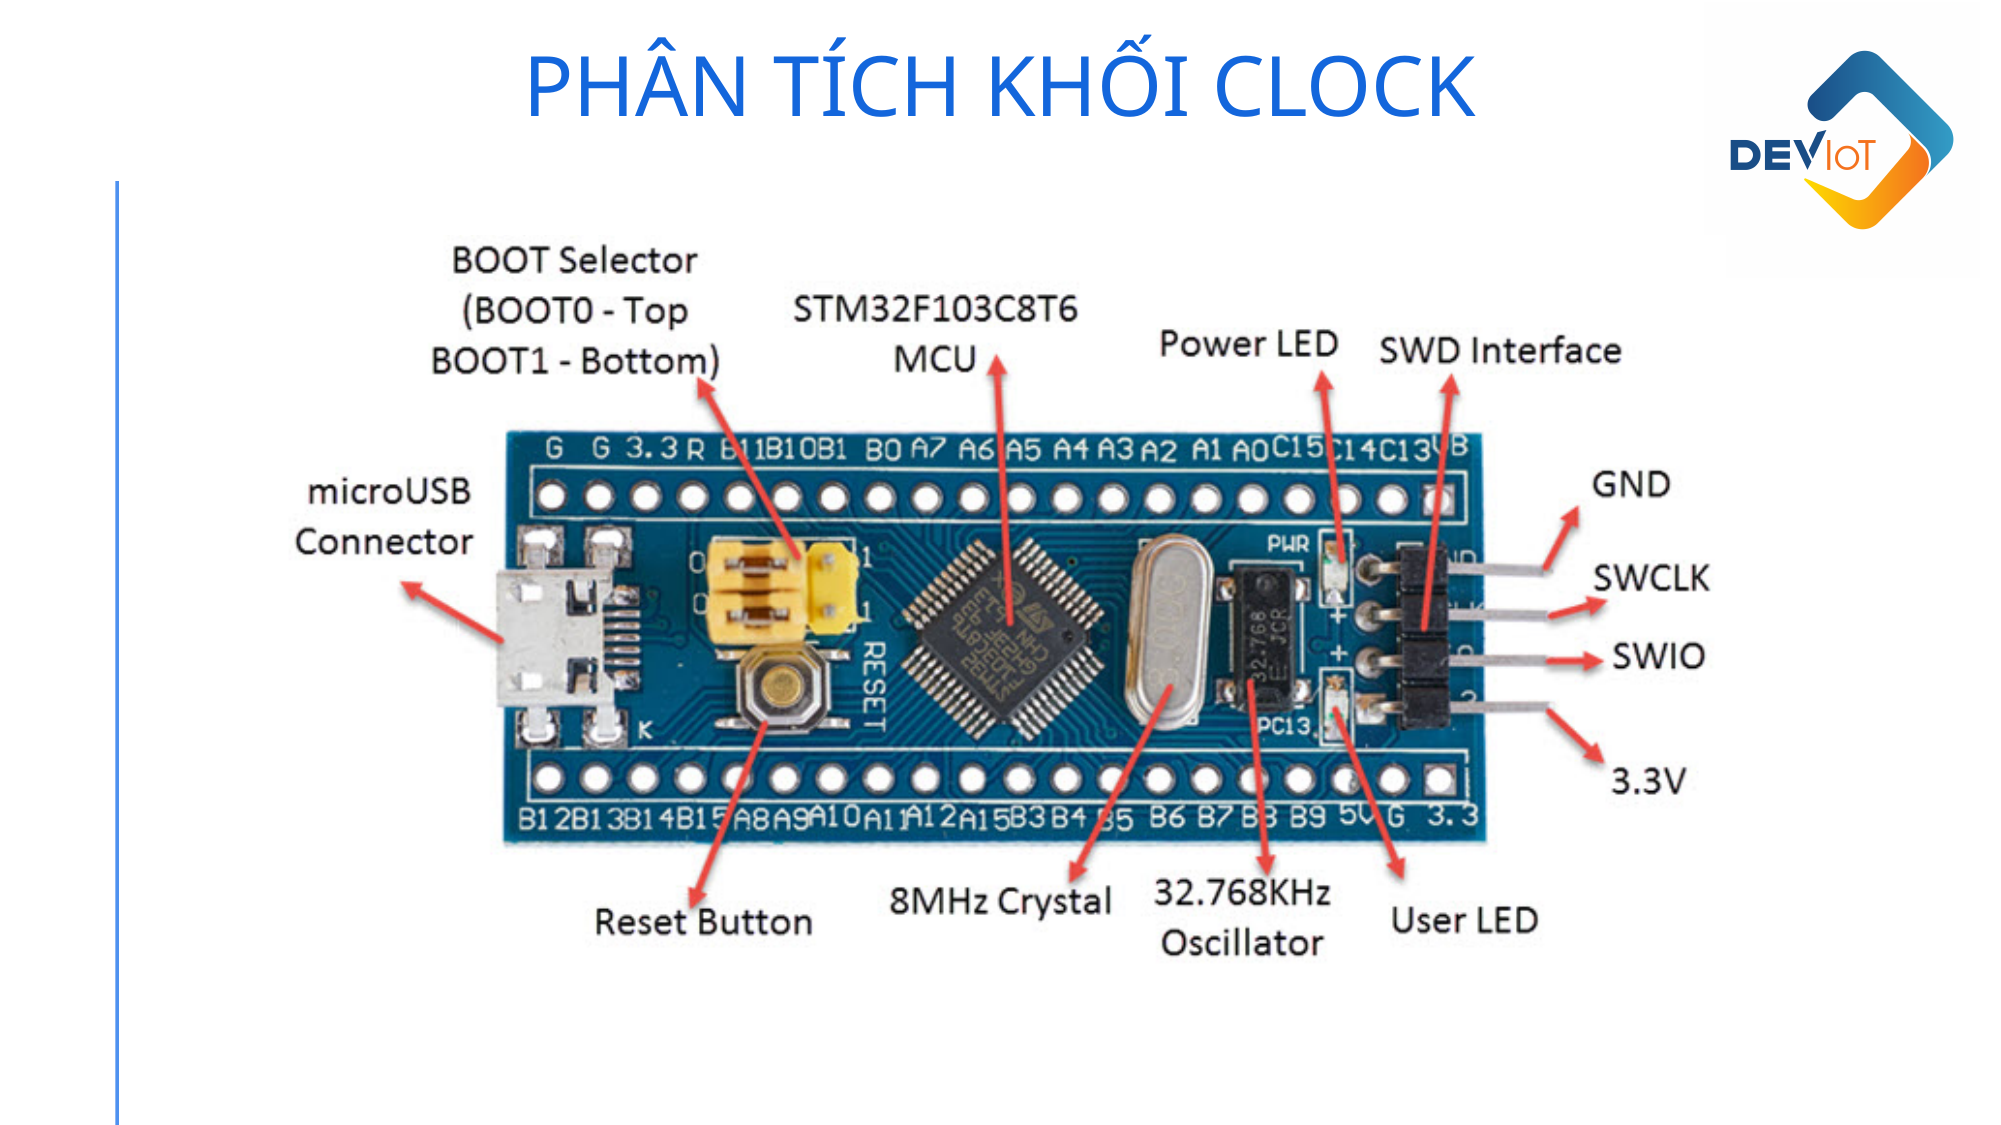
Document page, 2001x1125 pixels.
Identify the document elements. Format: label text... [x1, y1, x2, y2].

picture [274, 2, 1980, 975]
text_box PHÂN TÍCH KHỐI CLOCK [251, 25, 1749, 141]
